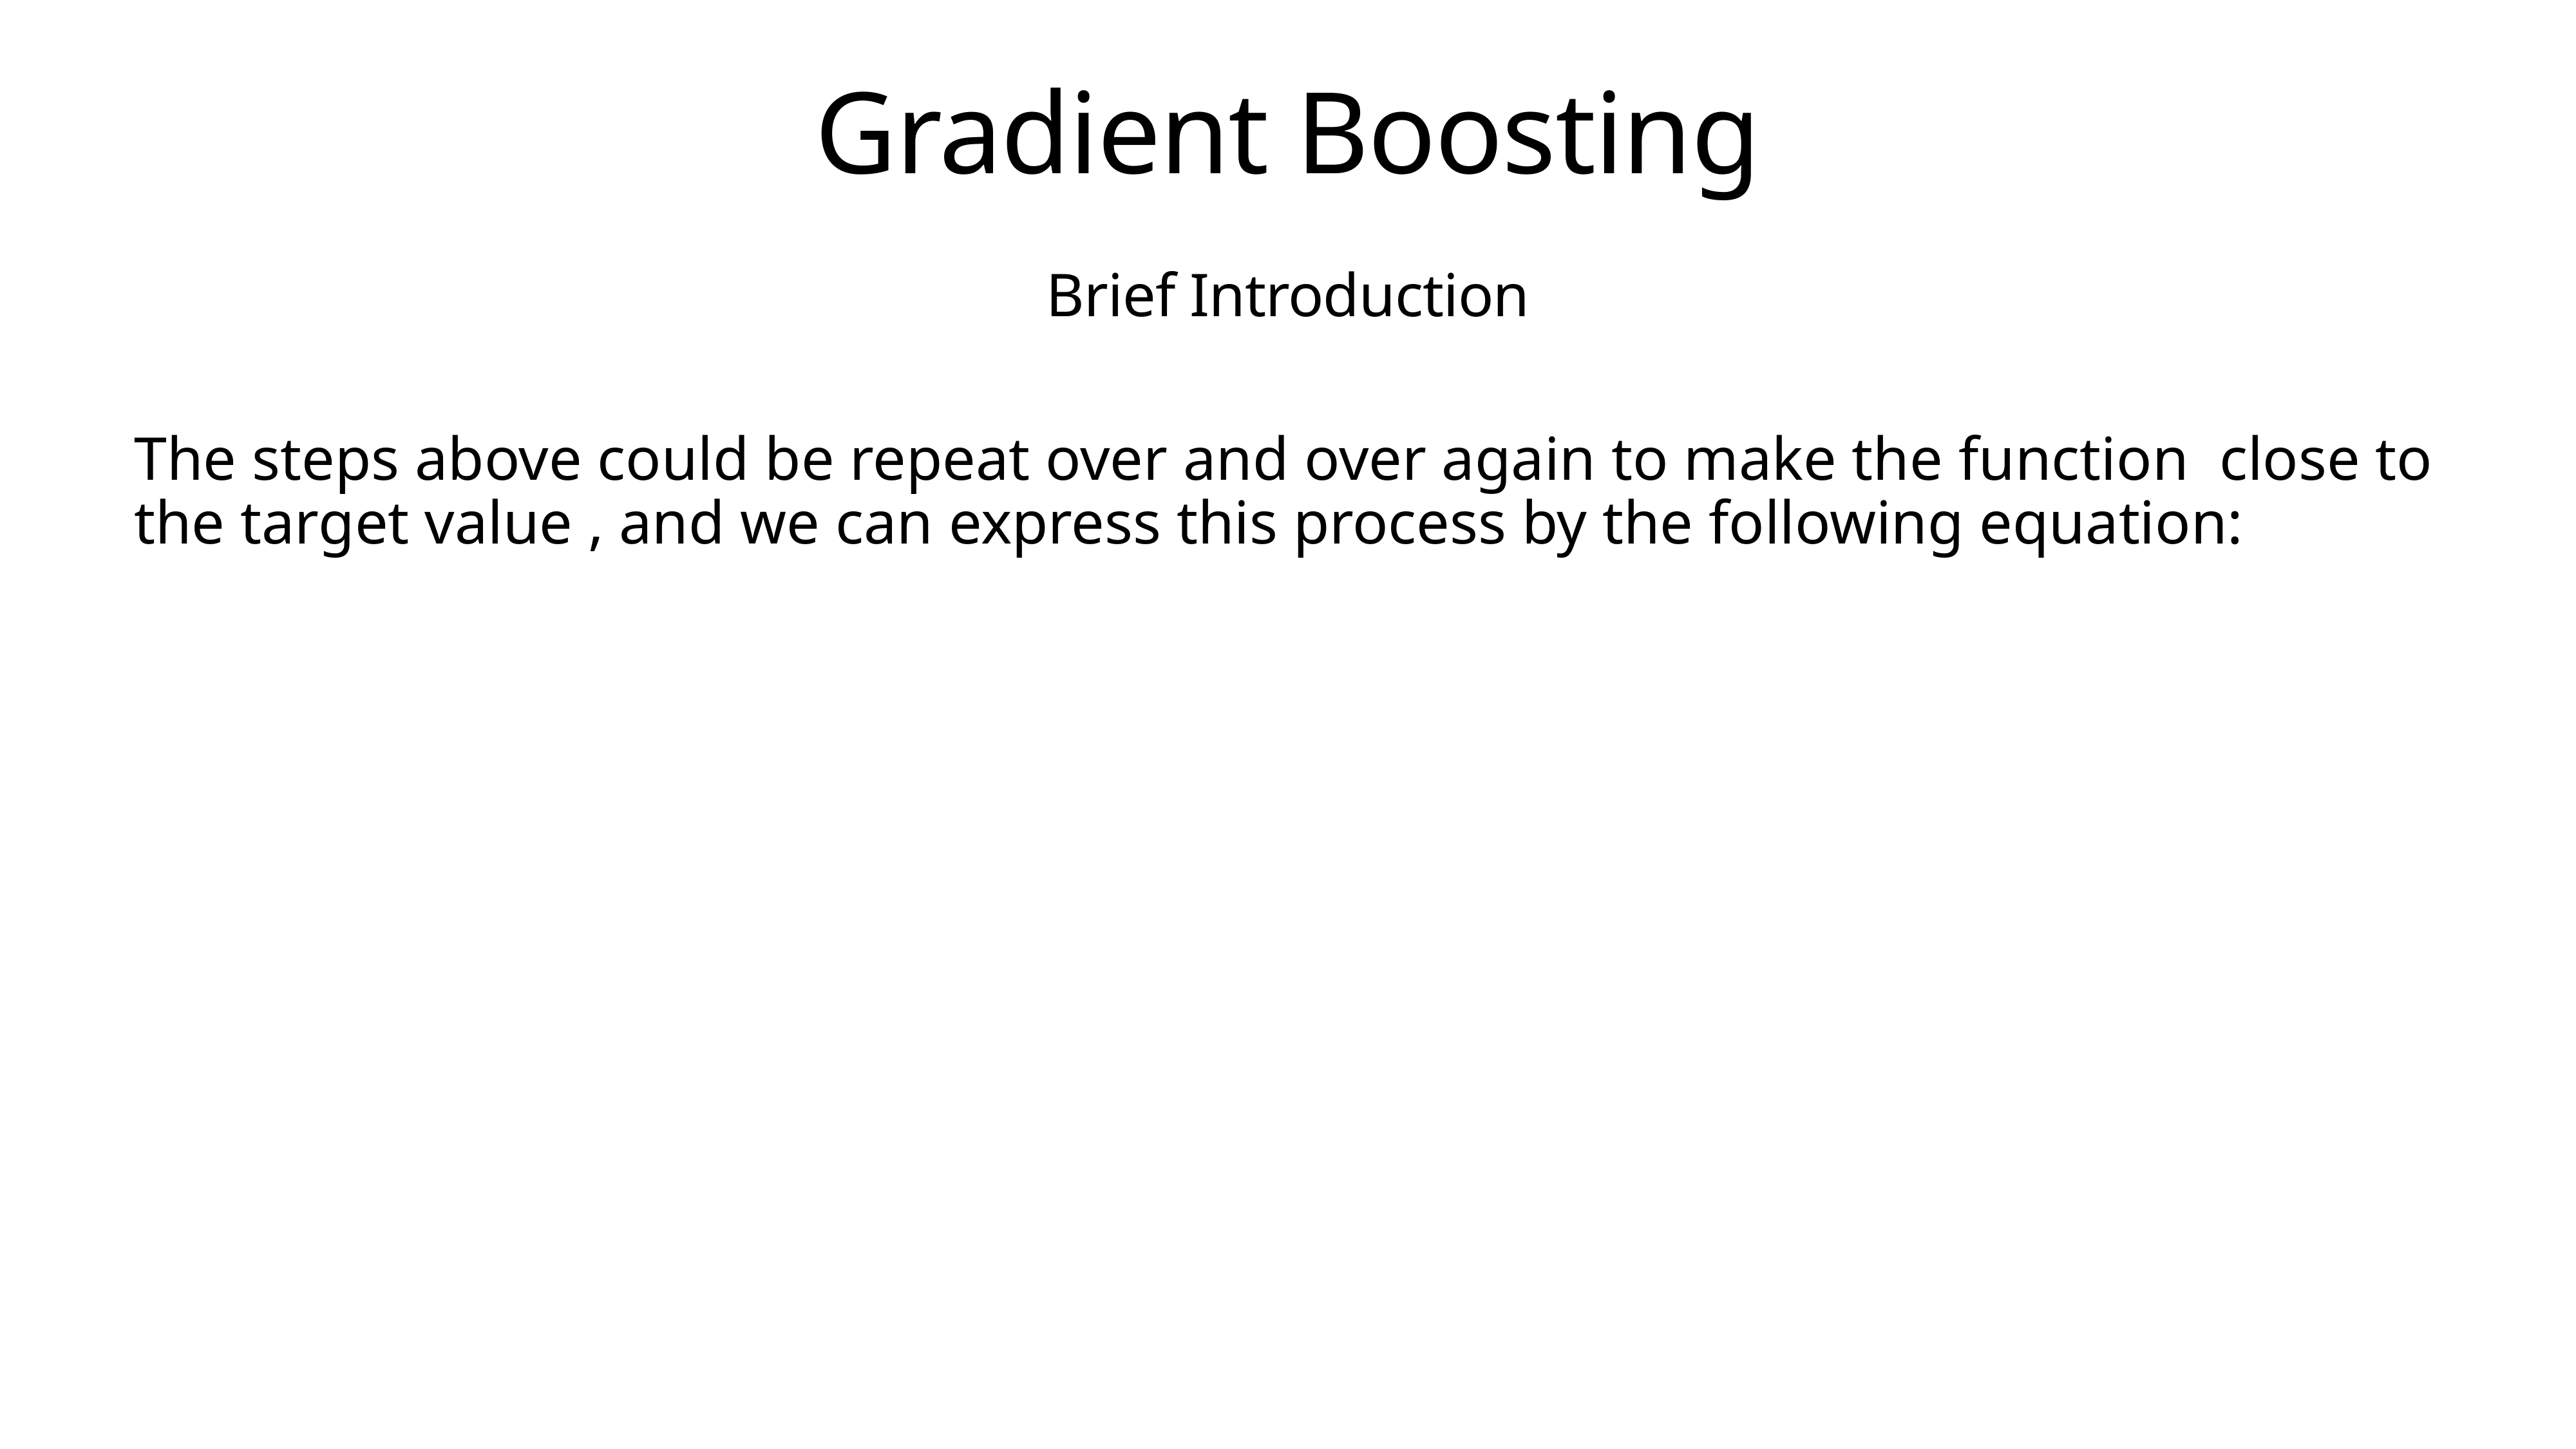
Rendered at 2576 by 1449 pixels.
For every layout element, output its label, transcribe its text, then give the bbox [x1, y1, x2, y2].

list Brief Introduction [128, 251, 2448, 341]
title Gradient Boosting [128, 81, 2448, 251]
list The steps above could be repeat over and over again to make the function close to the target value , and we can express this process by the following equation: [128, 423, 2448, 1321]
